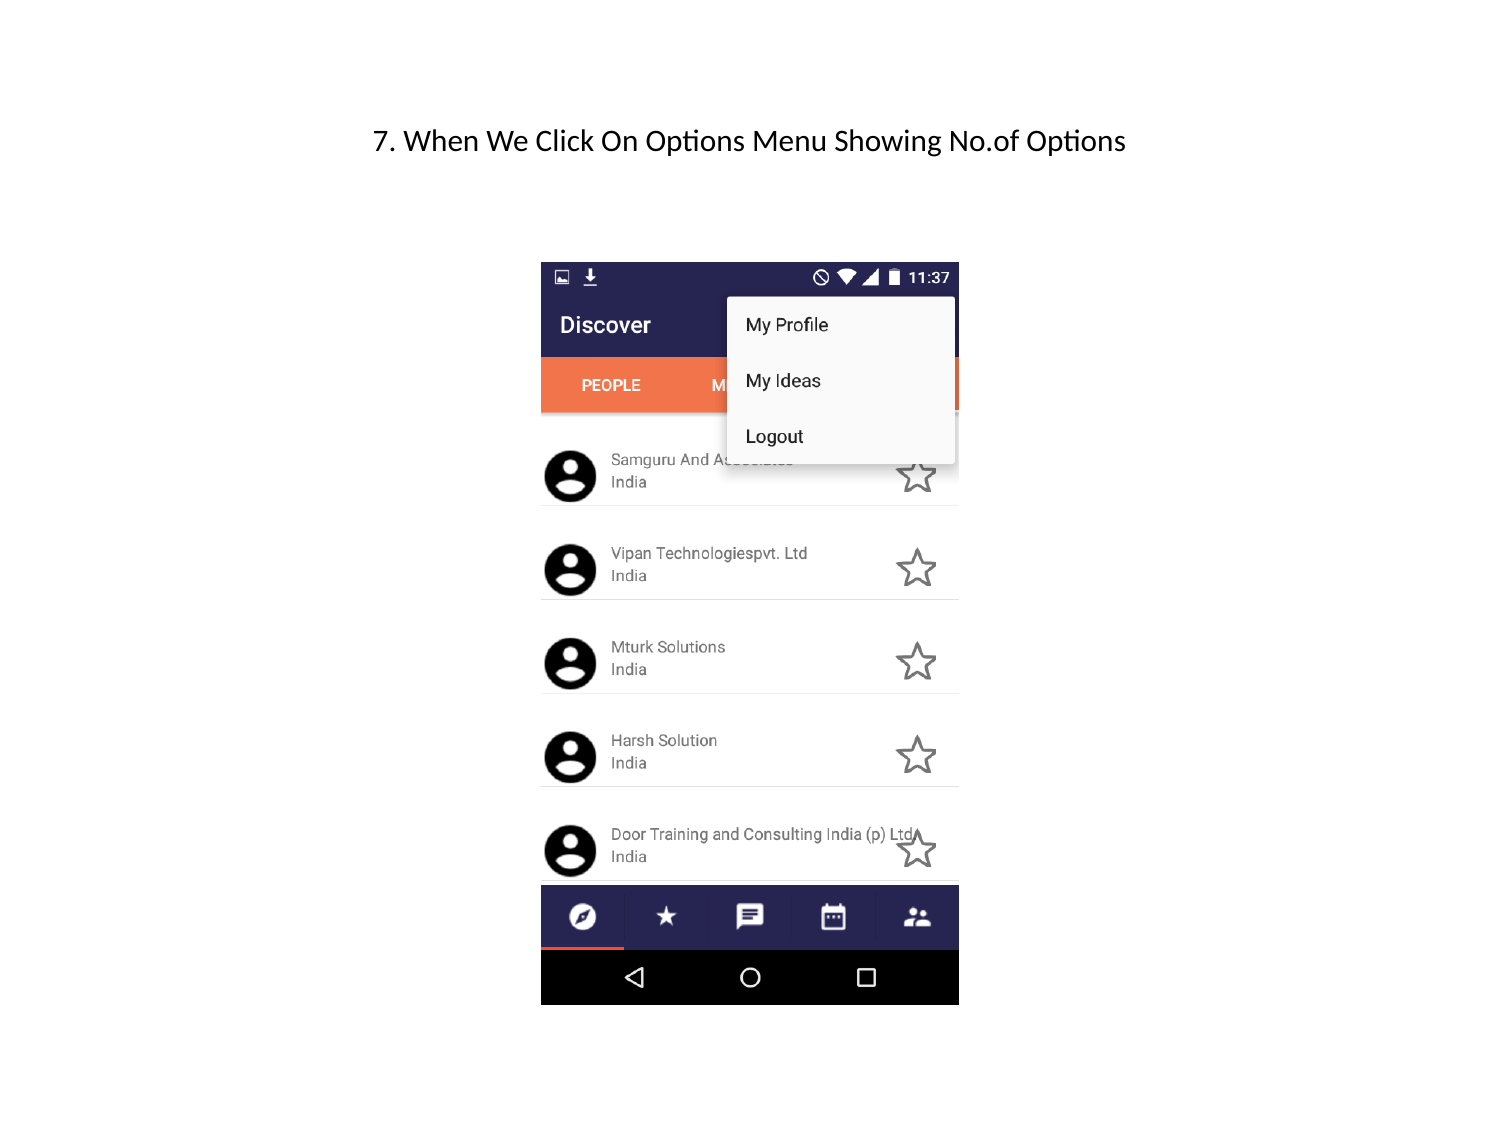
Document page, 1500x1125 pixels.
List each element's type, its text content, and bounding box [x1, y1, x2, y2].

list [540, 262, 959, 1006]
title 7. When We Click On Options Menu Showing No.of Options [75, 45, 1425, 233]
